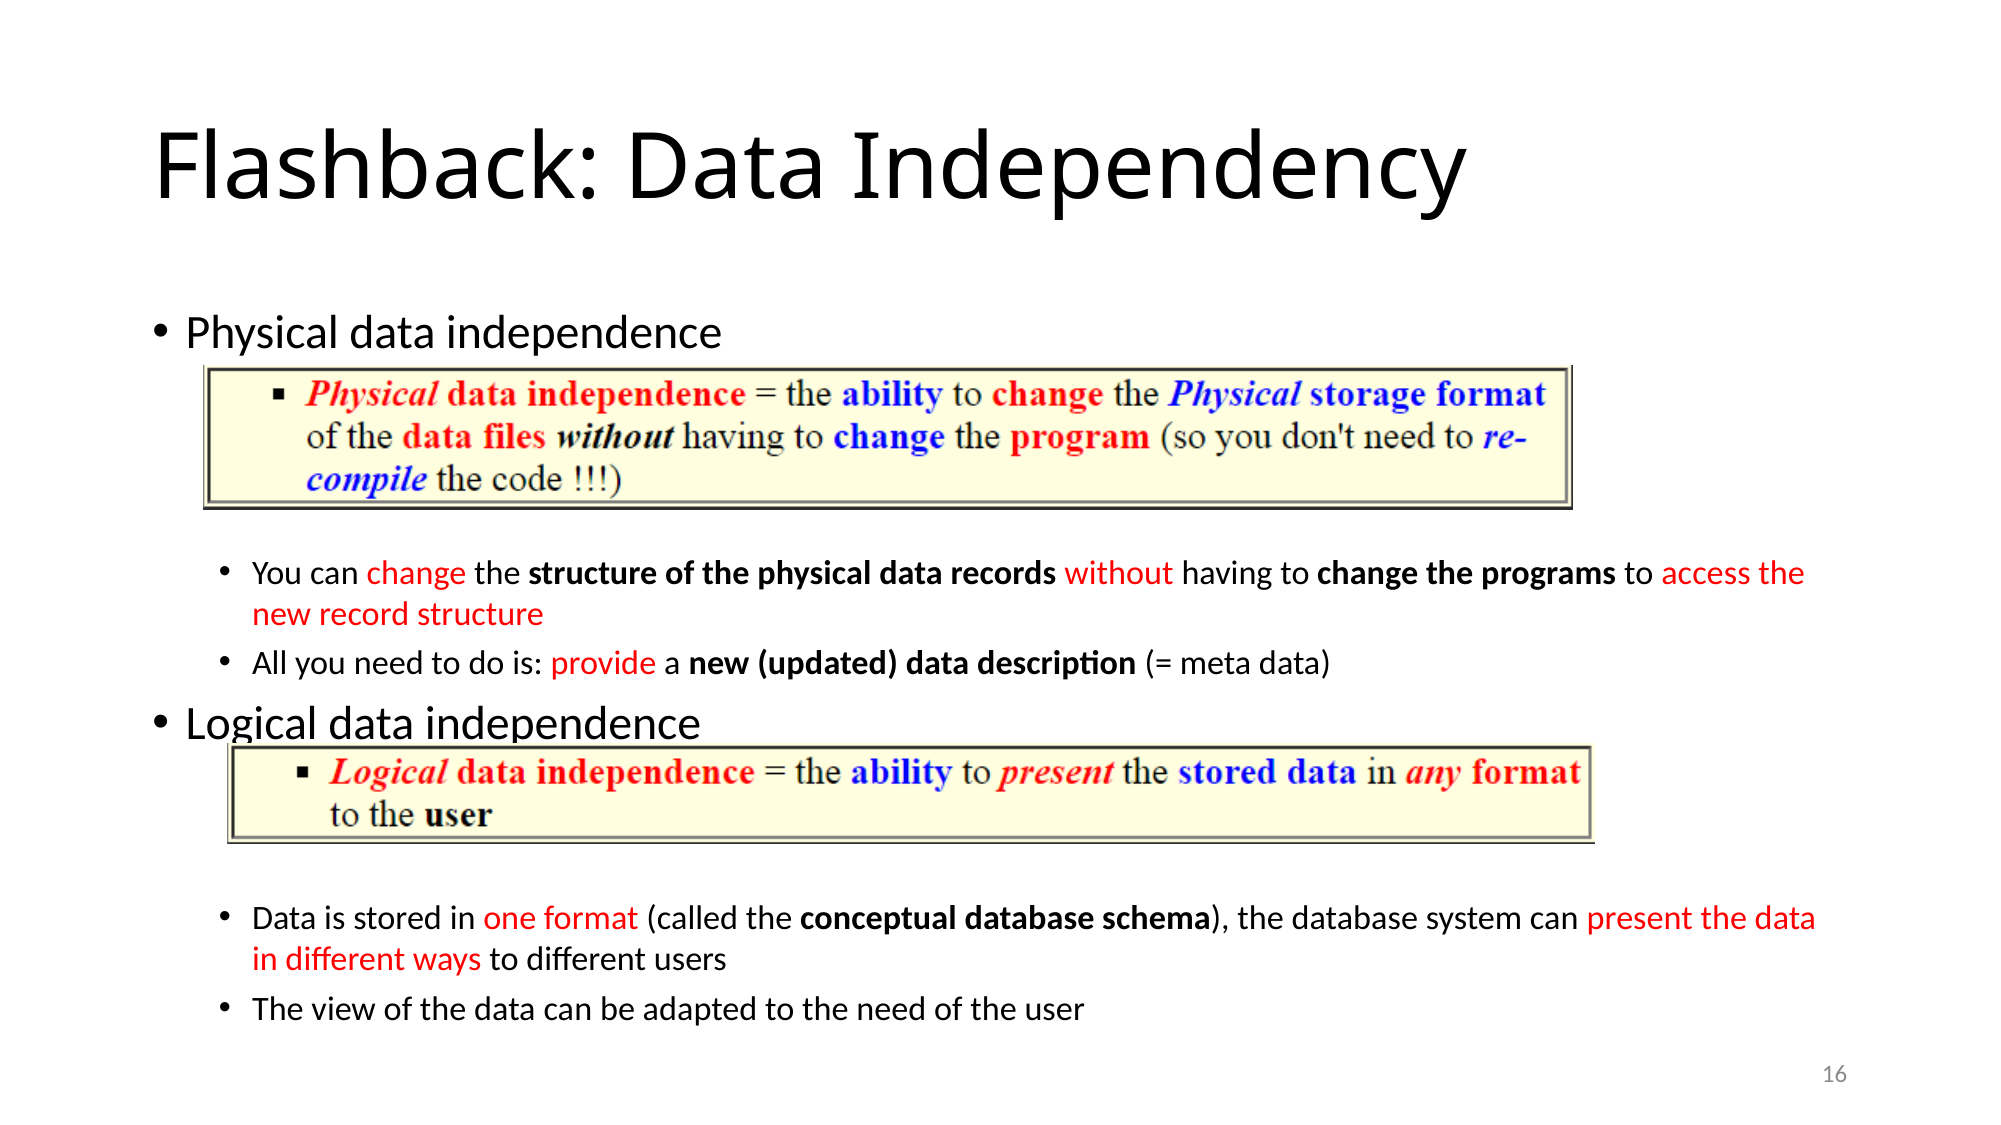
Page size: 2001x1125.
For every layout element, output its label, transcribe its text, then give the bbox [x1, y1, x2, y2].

list Physical data independence You can change the structure of the physical data records without having to change the programs to access the new record structure All you need to do is: provide a new (updated) data description (= meta data) Logical data independence Data is stored in one format (called the conceptual database schema), the database system can present the data in different ways to different users The view of the data can be adapted to the need of the user [137, 299, 1863, 1043]
title Flashback: Data Independency [137, 59, 1863, 278]
slide_number 16 [1412, 1042, 1863, 1103]
picture [227, 743, 1595, 844]
picture [203, 365, 1573, 510]
